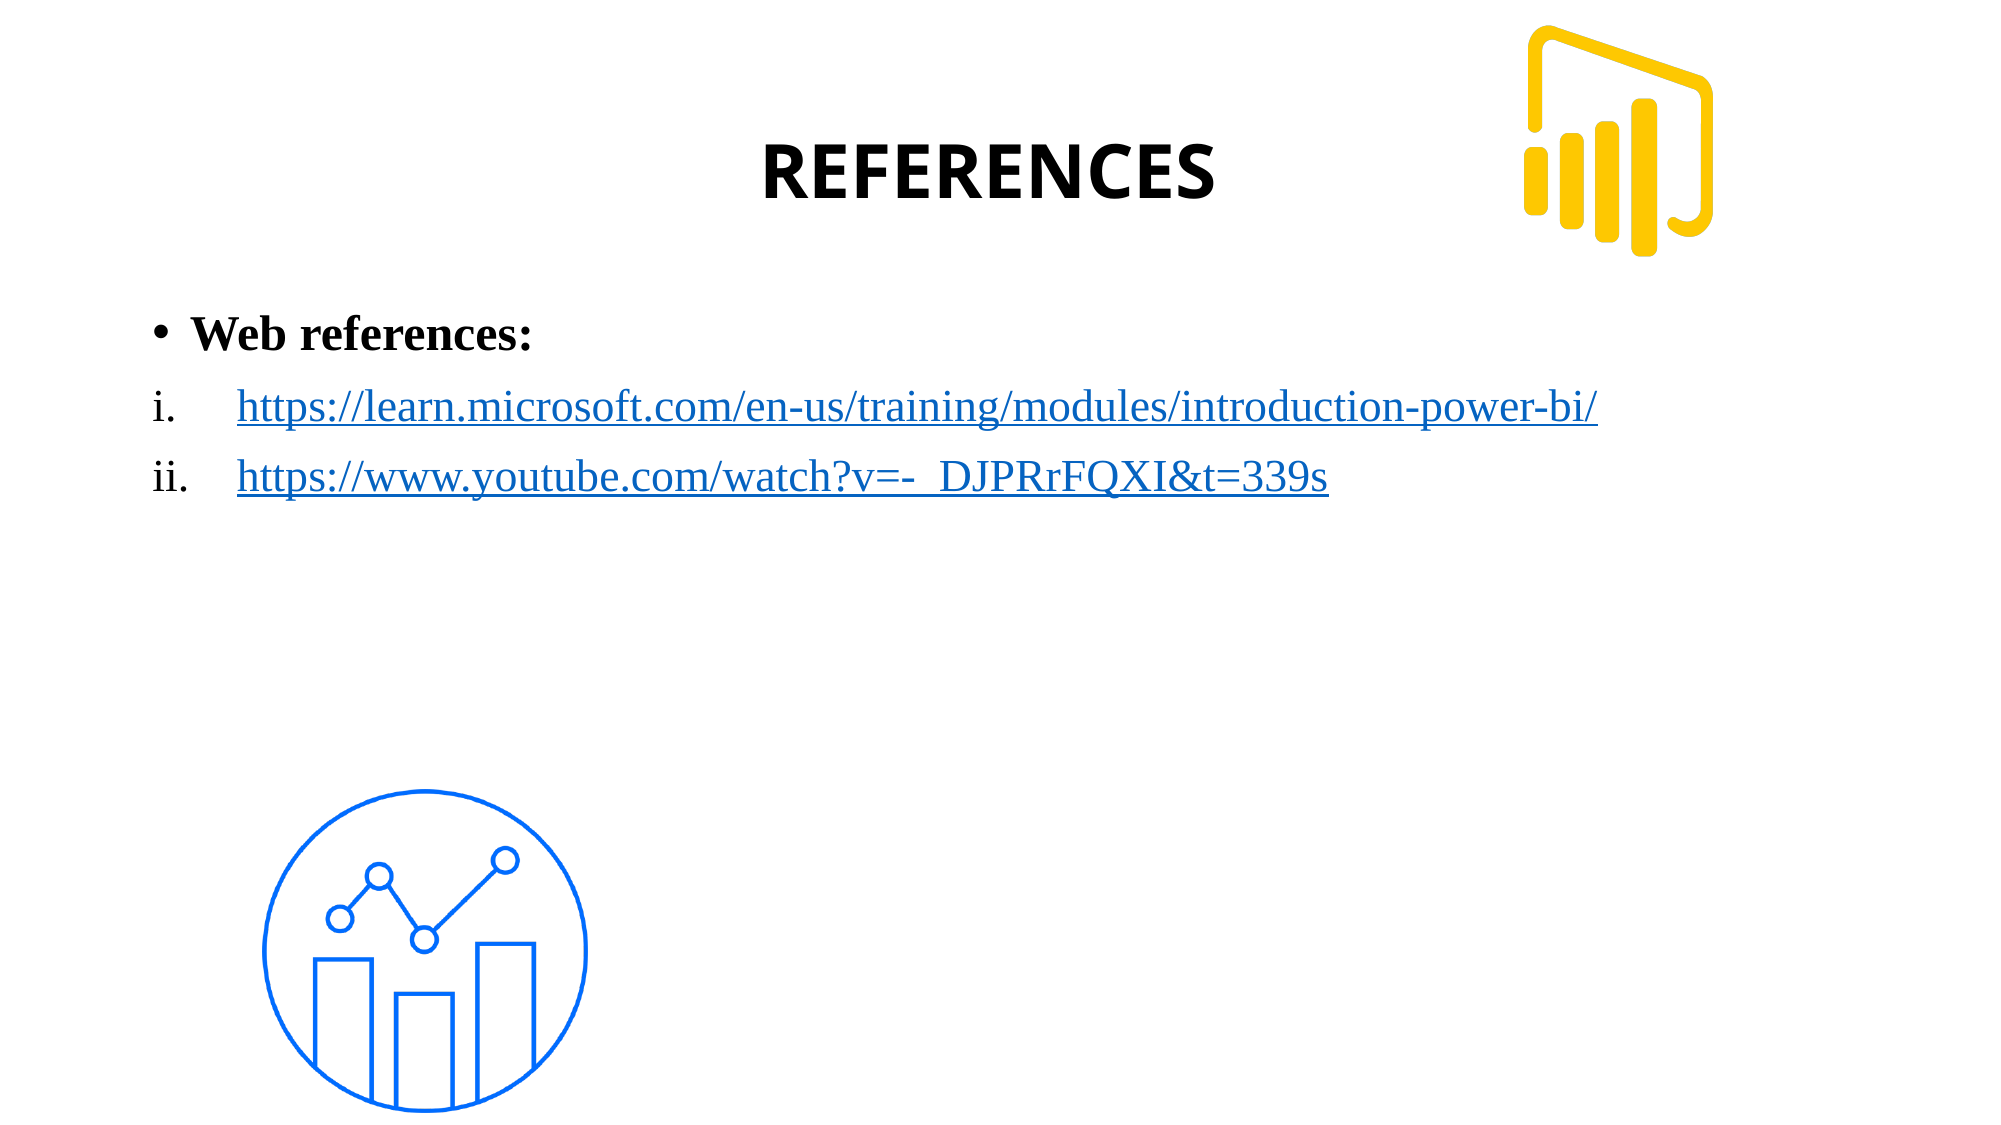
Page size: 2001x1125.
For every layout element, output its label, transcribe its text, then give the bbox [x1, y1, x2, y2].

title REFERENCES [137, 59, 1863, 278]
picture [262, 789, 588, 1113]
picture [1437, 24, 1800, 258]
list Web references: https://learn.microsoft.com/en-us/training/modules/introduction-power-bi/ https://www.youtube.com/watch?v=-_DJPRrFQXI&t=339s [137, 299, 1863, 1014]
